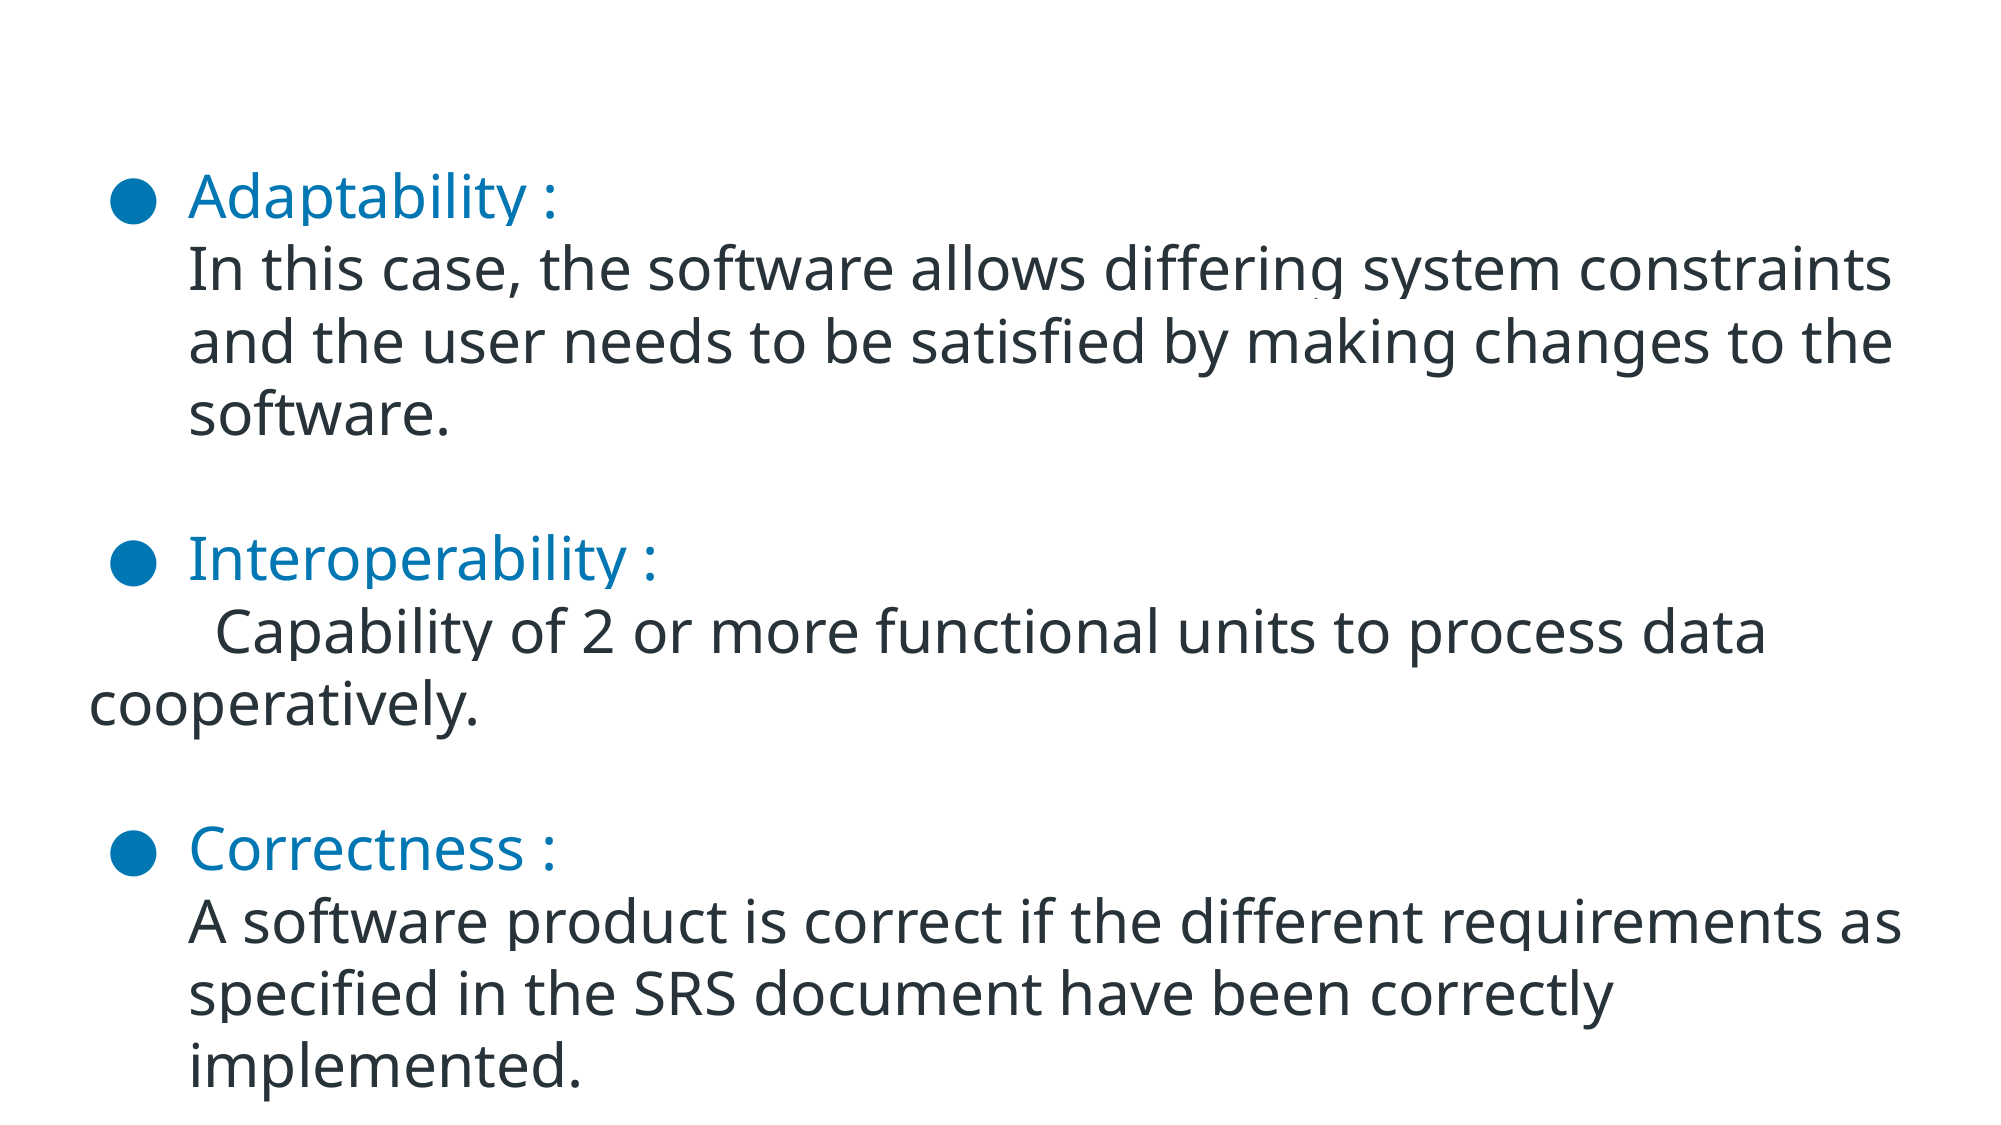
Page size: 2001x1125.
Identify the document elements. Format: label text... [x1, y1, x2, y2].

list Adaptability : In this case, the software allows differing system constraints and the user needs to be satisfied by making changes to the software. Interoperability : Capability of 2 or more functional units to process data cooperatively. Correctness : A software product is correct if the different requirements as specified in the SRS document have been correctly implemented. [68, 138, 1932, 1084]
